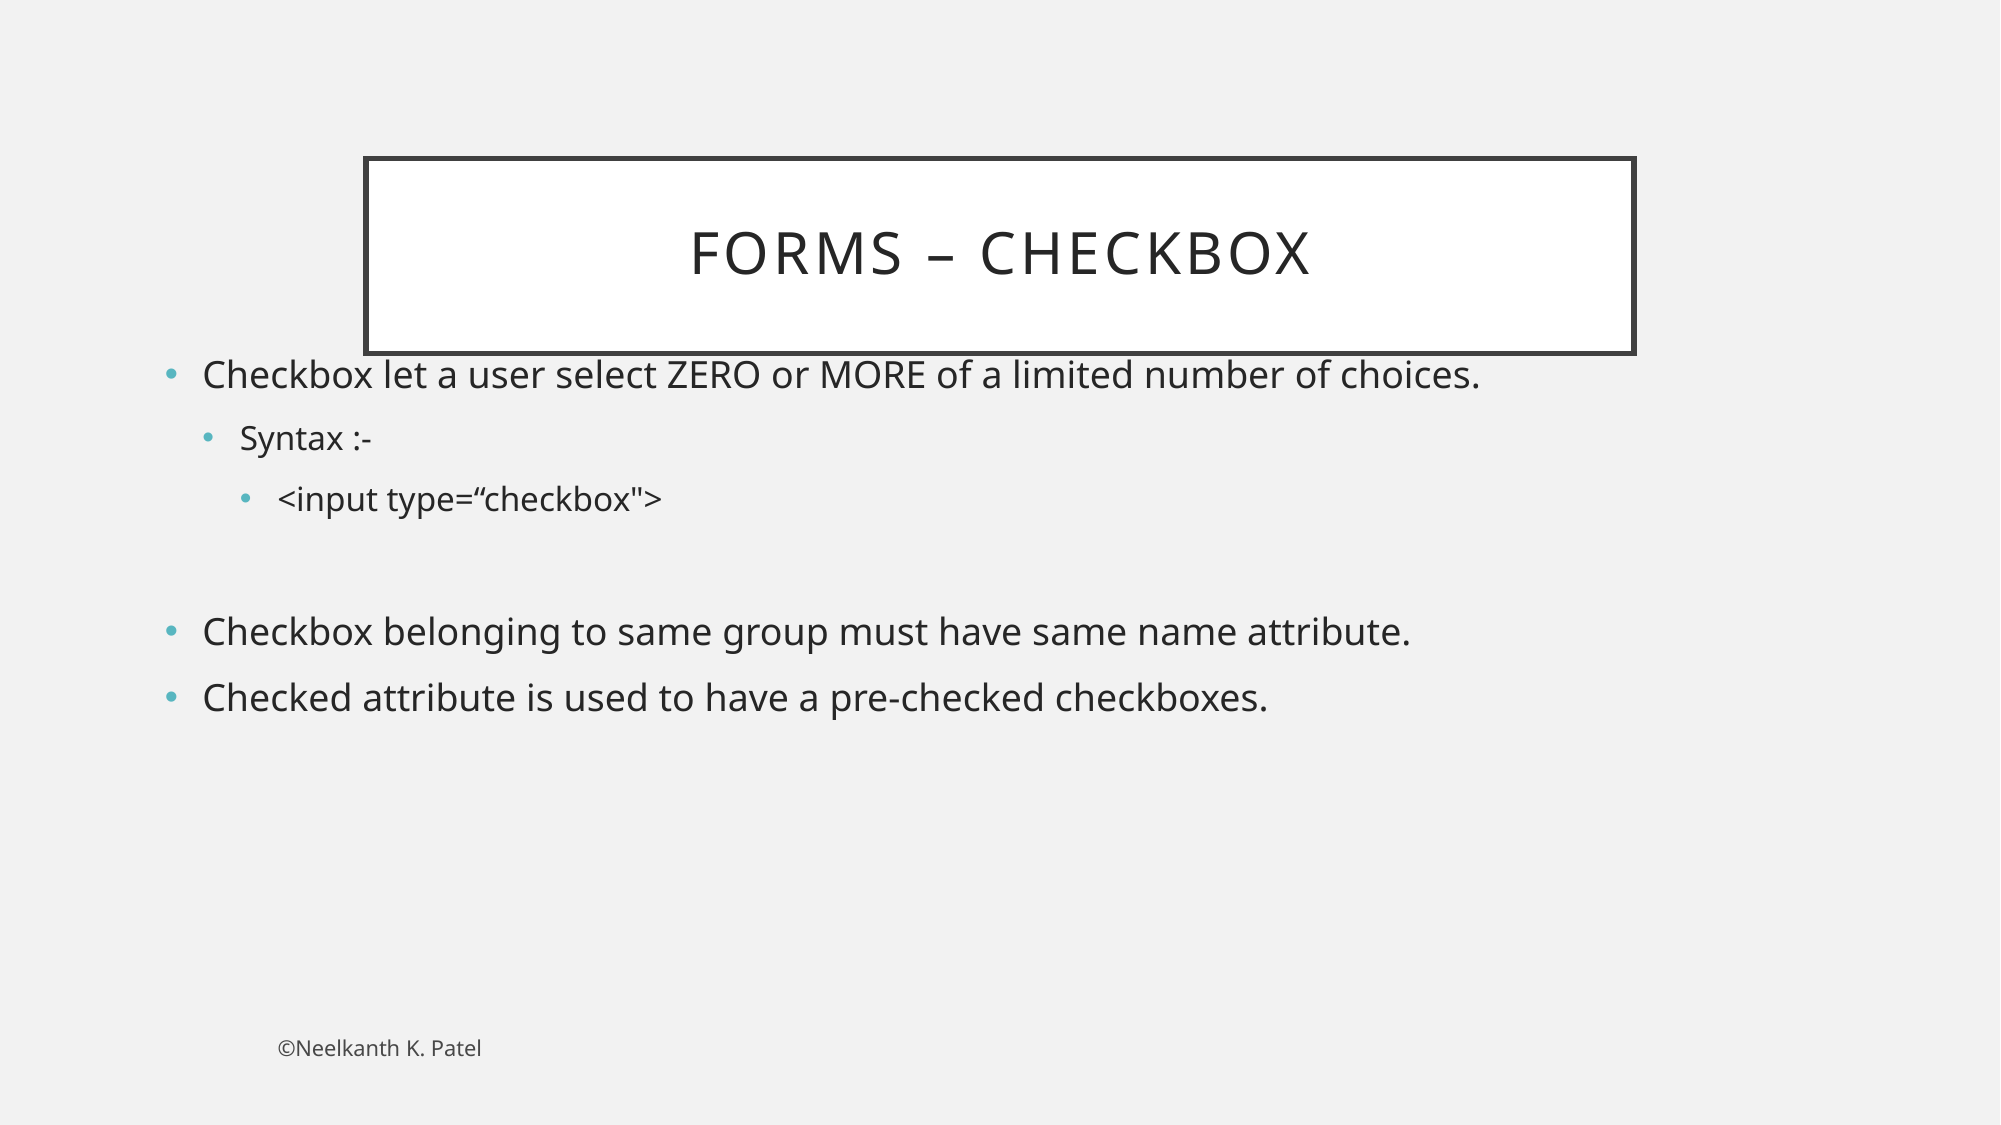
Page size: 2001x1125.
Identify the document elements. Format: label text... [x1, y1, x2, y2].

list Checkbox let a user select ZERO or MORE of a limited number of choices. Syntax :- <input type=“checkbox"> Checkbox belonging to same group must have same name attribute. Checked attribute is used to have a pre-checked checkboxes. [149, 343, 1849, 955]
footer ©Neelkanth K. Patel [262, 1023, 1231, 1076]
title Forms – Checkbox [363, 156, 1637, 343]
